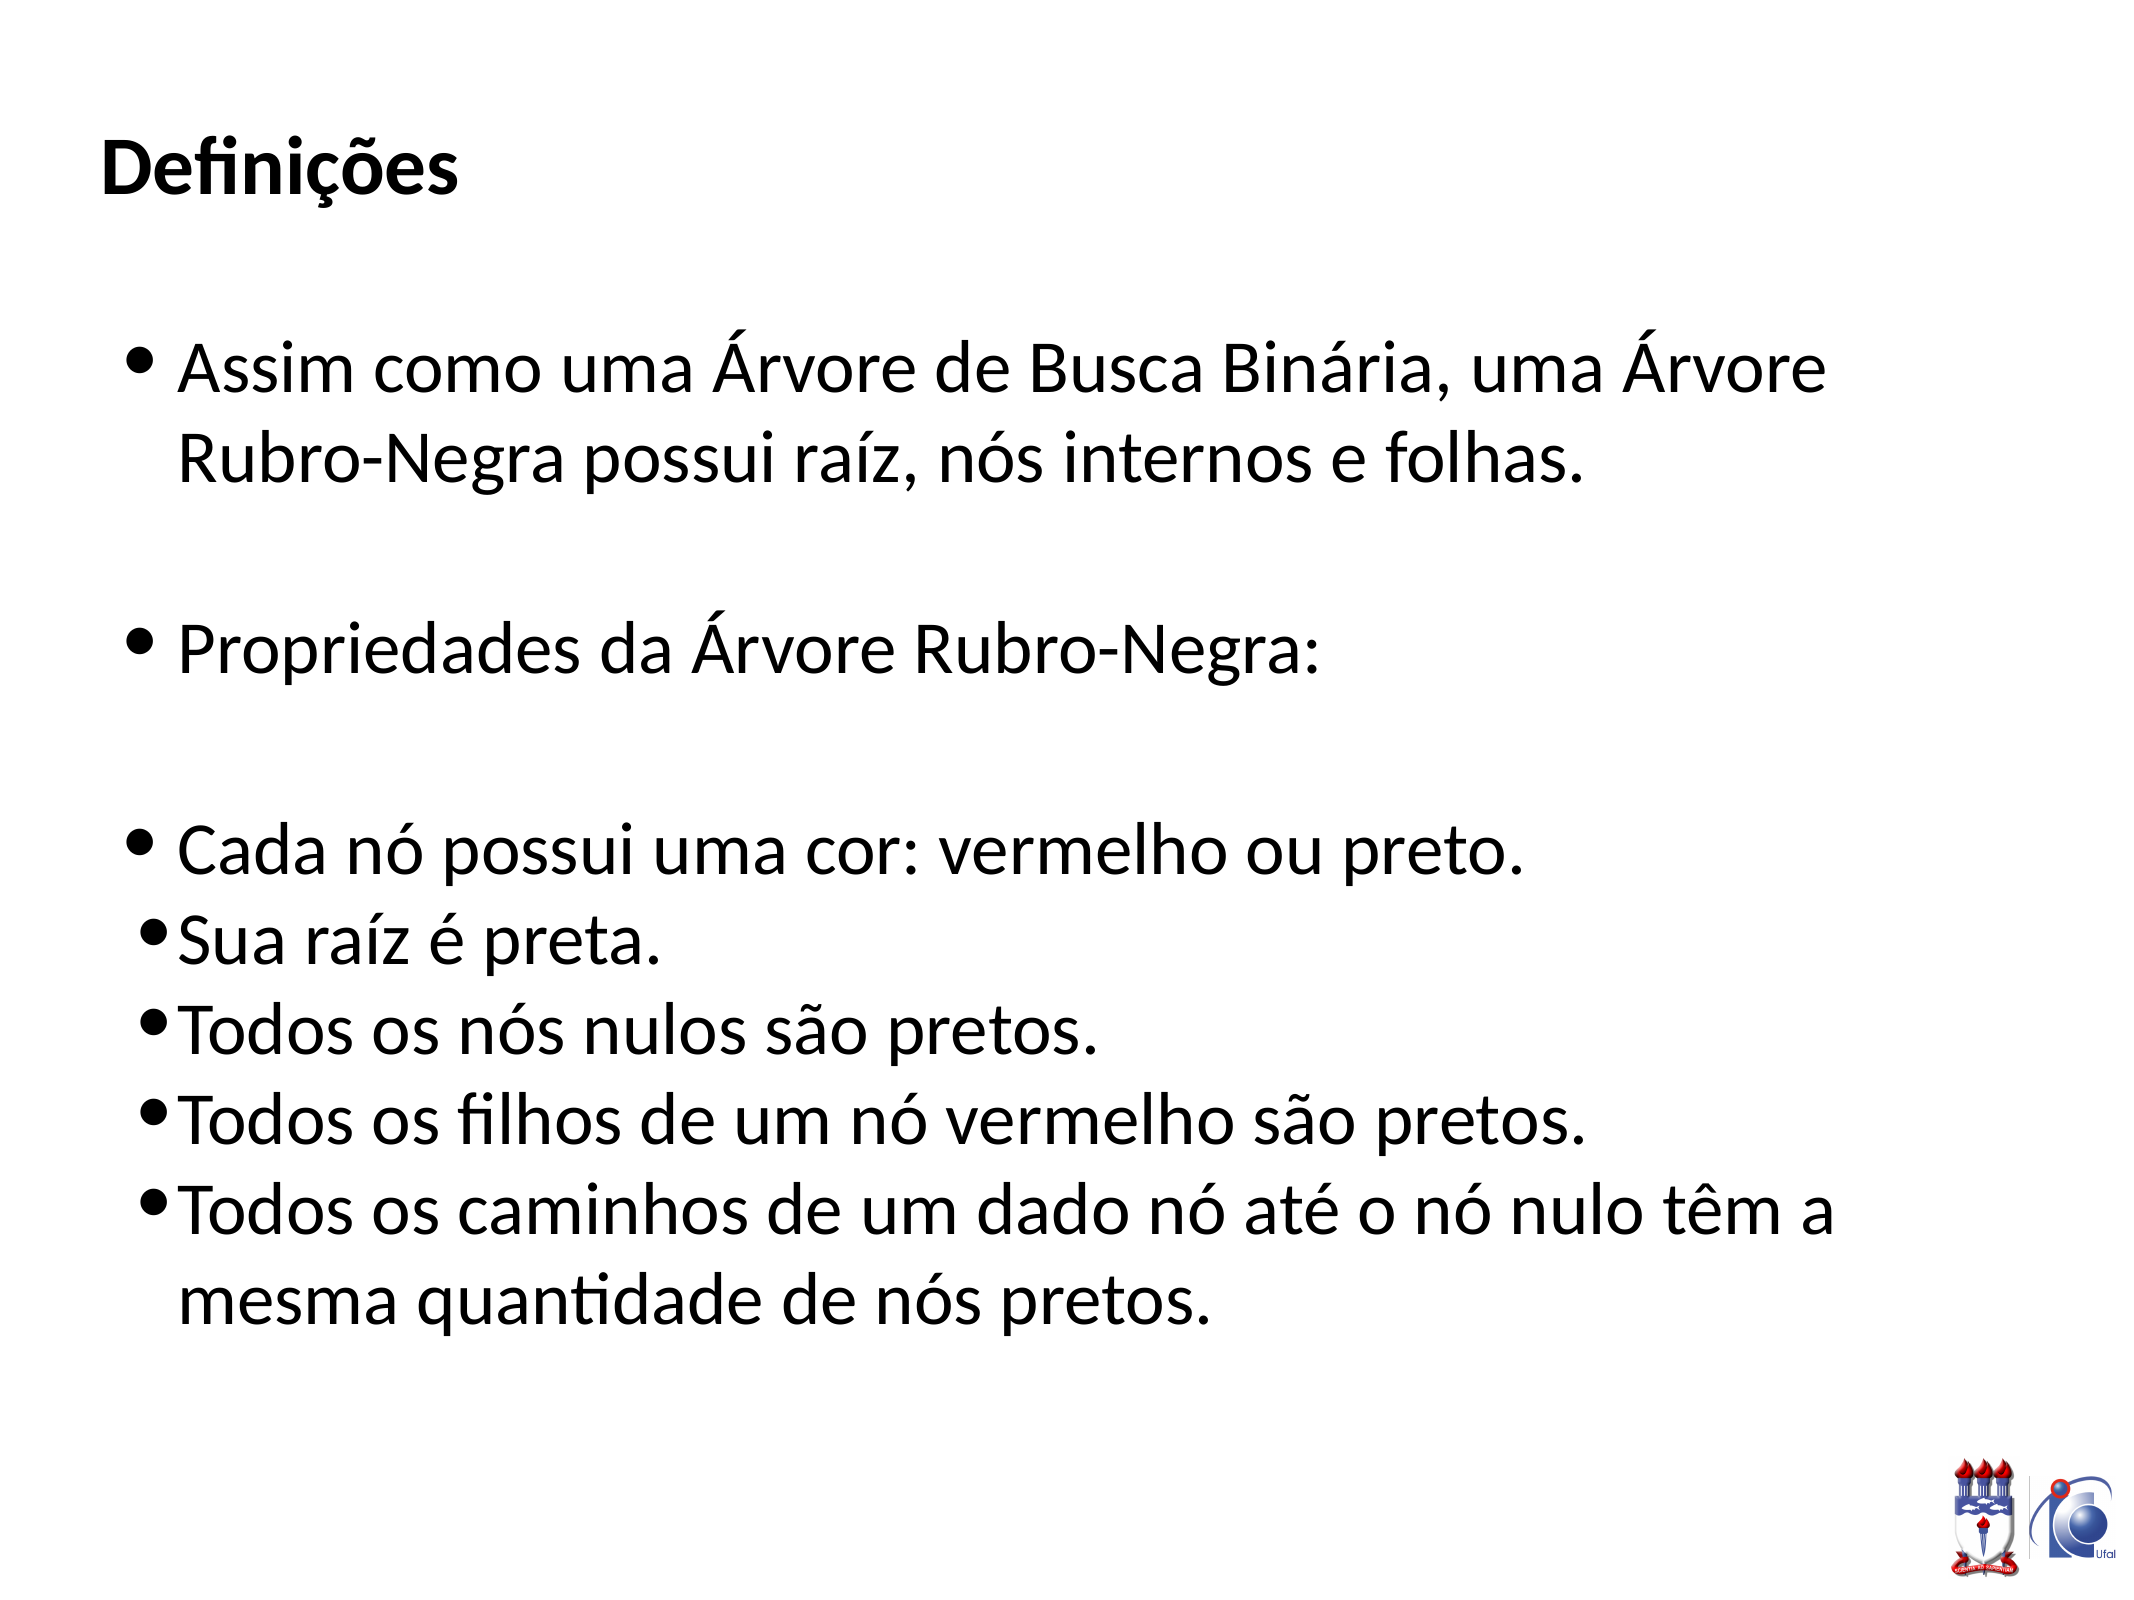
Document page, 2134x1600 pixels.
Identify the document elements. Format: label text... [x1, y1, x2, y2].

title Definições [92, 72, 2042, 250]
picture [1948, 1456, 2020, 1579]
list Assim como uma Árvore de Busca Binária, uma Árvore Rubro-Negra possui raíz, nós internos e folhas. Propriedades da Árvore Rubro-Negra: Cada nó possui uma cor: vermelho ou preto. Sua raíz é preta. Todos os nós nulos são pretos. Todos os filhos de um nó vermelho são pretos. Todos os caminhos de um dado nó até o nó nulo têm a mesma quantidade de nós pretos. [112, 309, 1974, 1501]
picture [2028, 1476, 2116, 1559]
